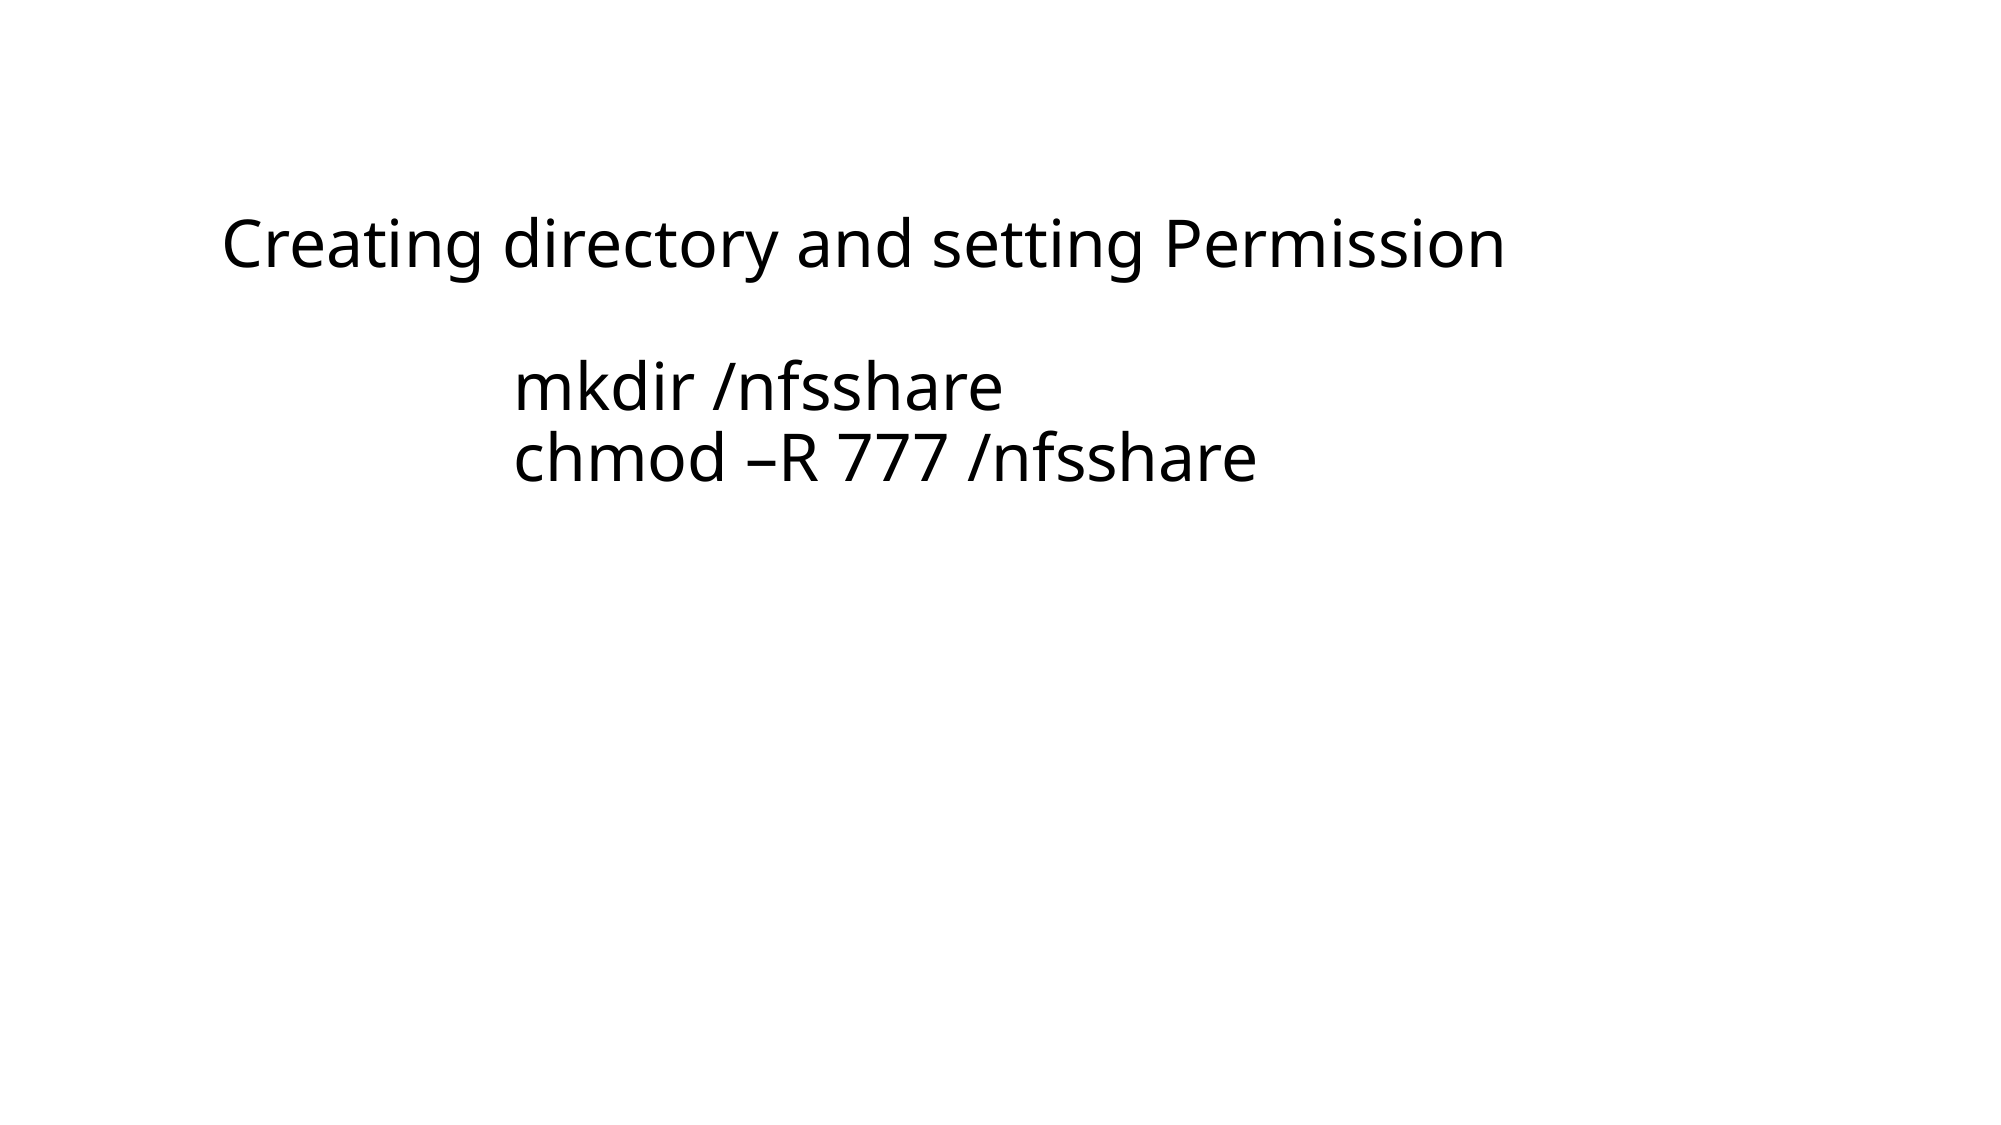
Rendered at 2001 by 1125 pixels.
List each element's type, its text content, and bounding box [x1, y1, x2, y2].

title Creating directory and setting Permission mkdir /nfsshare chmod –R 777 /nfsshare [137, 59, 1863, 1082]
